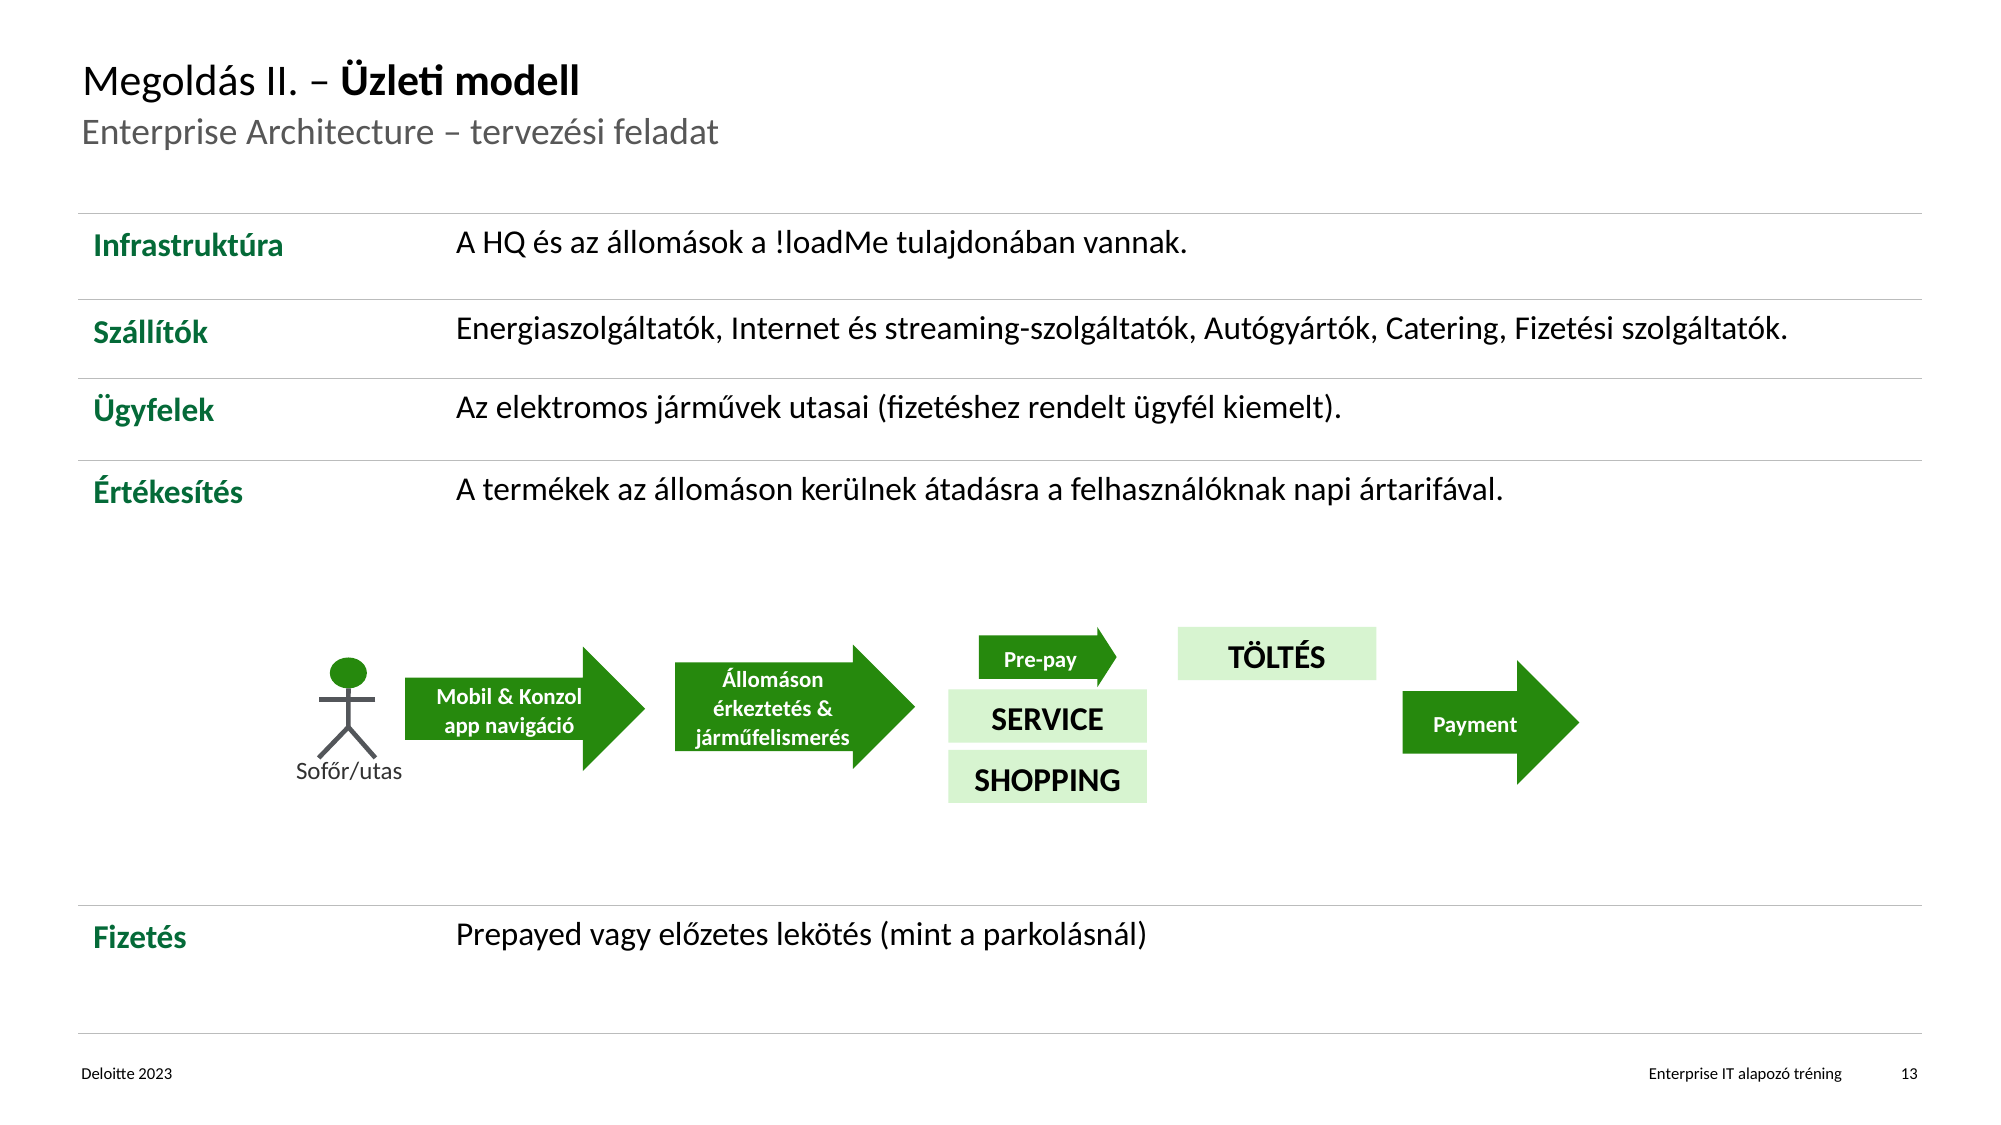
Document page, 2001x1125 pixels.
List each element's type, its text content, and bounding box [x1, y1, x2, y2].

table_cell A termékek az állomáson kerülnek átadásra a felhasználóknak napi ártarifával. [441, 461, 1922, 905]
text_box SERVICE [948, 689, 1147, 743]
text_box TÖLTÉS [1177, 626, 1377, 681]
table_header Infrastruktúra [78, 214, 441, 299]
table_cell Energiaszolgáltatók, Internet és streaming-szolgáltatók, Autógyártók, Catering, Fizetési szolgáltatók. [441, 300, 1922, 378]
text_box [329, 657, 367, 689]
table_cell Ügyfelek [78, 379, 441, 460]
table_cell Prepayed vagy előzetes lekötés (mint a parkolásnál) [441, 906, 1922, 1033]
table_cell Fizetés [78, 906, 441, 1033]
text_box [318, 726, 347, 759]
table_header A HQ és az állomások a !loadMe tulajdonában vannak. [441, 214, 1922, 299]
text_box Enterprise Architecture – tervezési feladat [81, 106, 1920, 162]
text_box Állomáson érkeztetés & járműfelismerés [675, 644, 916, 769]
text_box Pre-pay [978, 626, 1117, 688]
table_cell Szállítók [78, 300, 441, 378]
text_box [348, 726, 376, 759]
text_box SHOPPING [948, 749, 1147, 803]
text_box Payment [1402, 660, 1580, 785]
table_cell Az elektromos járművek utasai (fizetéshez rendelt ügyfél kiemelt). [441, 379, 1922, 460]
text_box Sofőr/utas [282, 754, 416, 785]
title Megoldás II. – Üzleti modell [82, 52, 1918, 106]
table_cell Értékesítés [78, 461, 441, 905]
text_box Mobil & Konzol app navigáció [405, 646, 646, 772]
